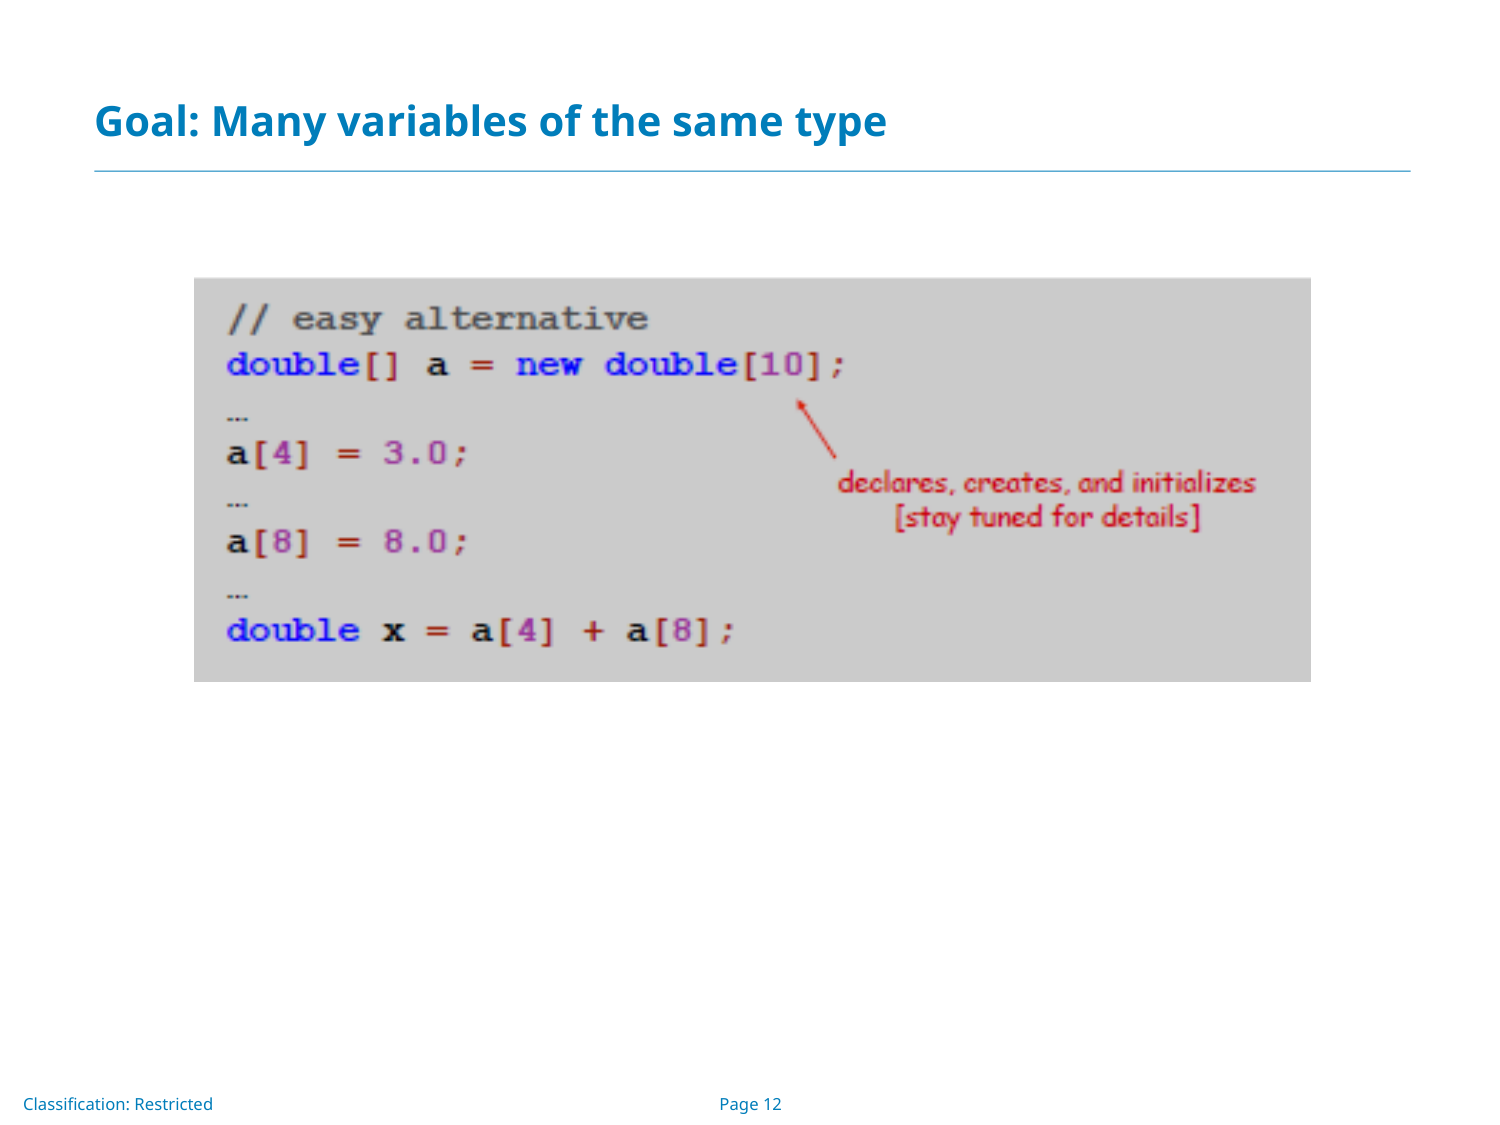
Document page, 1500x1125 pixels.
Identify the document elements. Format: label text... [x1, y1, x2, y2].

title Goal: Many variables of the same type [93, 93, 1411, 172]
picture [194, 276, 1311, 682]
